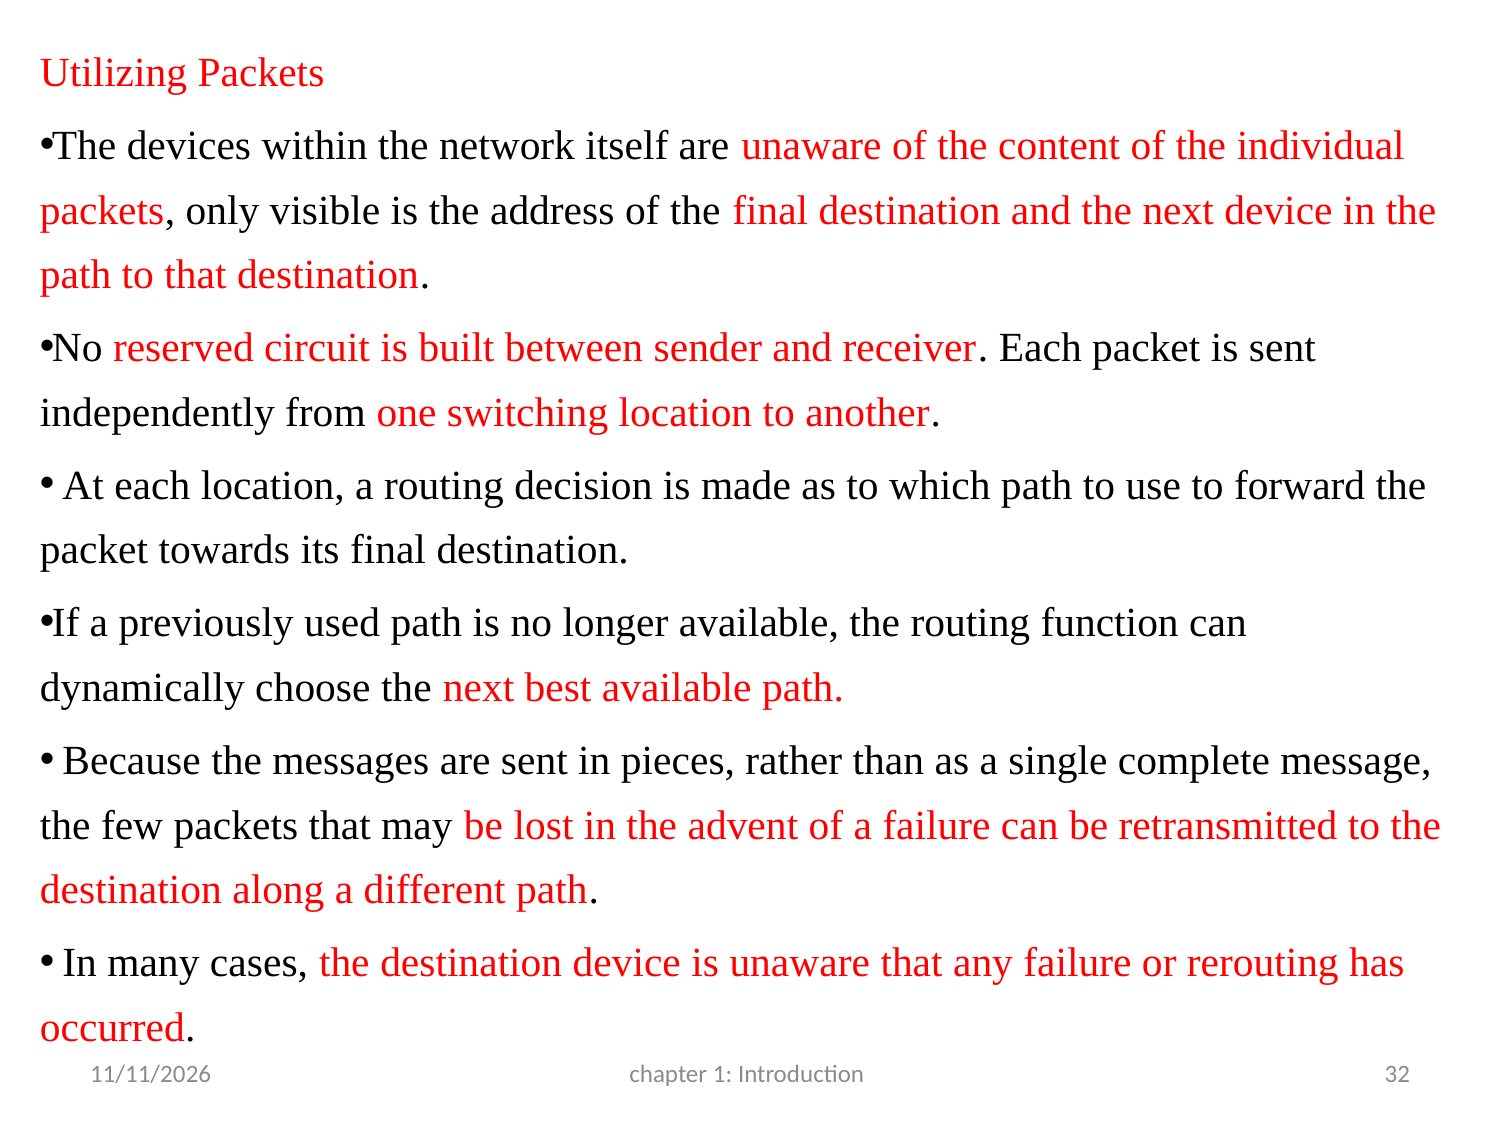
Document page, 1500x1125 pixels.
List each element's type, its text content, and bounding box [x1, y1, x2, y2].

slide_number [75, 1042, 425, 1103]
footer chapter 1: Introduction [512, 1042, 988, 1103]
slide_number 32 [1074, 1042, 1425, 1103]
subtitle Utilizing Packets The devices within the network itself are unaware of the content of the individual packets, only visible is the address of the final destination and the next device in the path to that destination. No reserved circuit is built between sender and receiver. Each packet is sent independently from one switching location to another. At each location, a routing decision is made as to which path to use to forward the packet towards its final destination. If a previously used path is no longer available, the routing function can dynamically choose the next best available path. Because the messages are sent in pieces, rather than as a single complete message, the few packets that may be lost in the advent of a failure can be retransmitted to the destination along a different path. In many cases, the destination device is unaware that any failure or rerouting has occurred. [24, 37, 1475, 1063]
